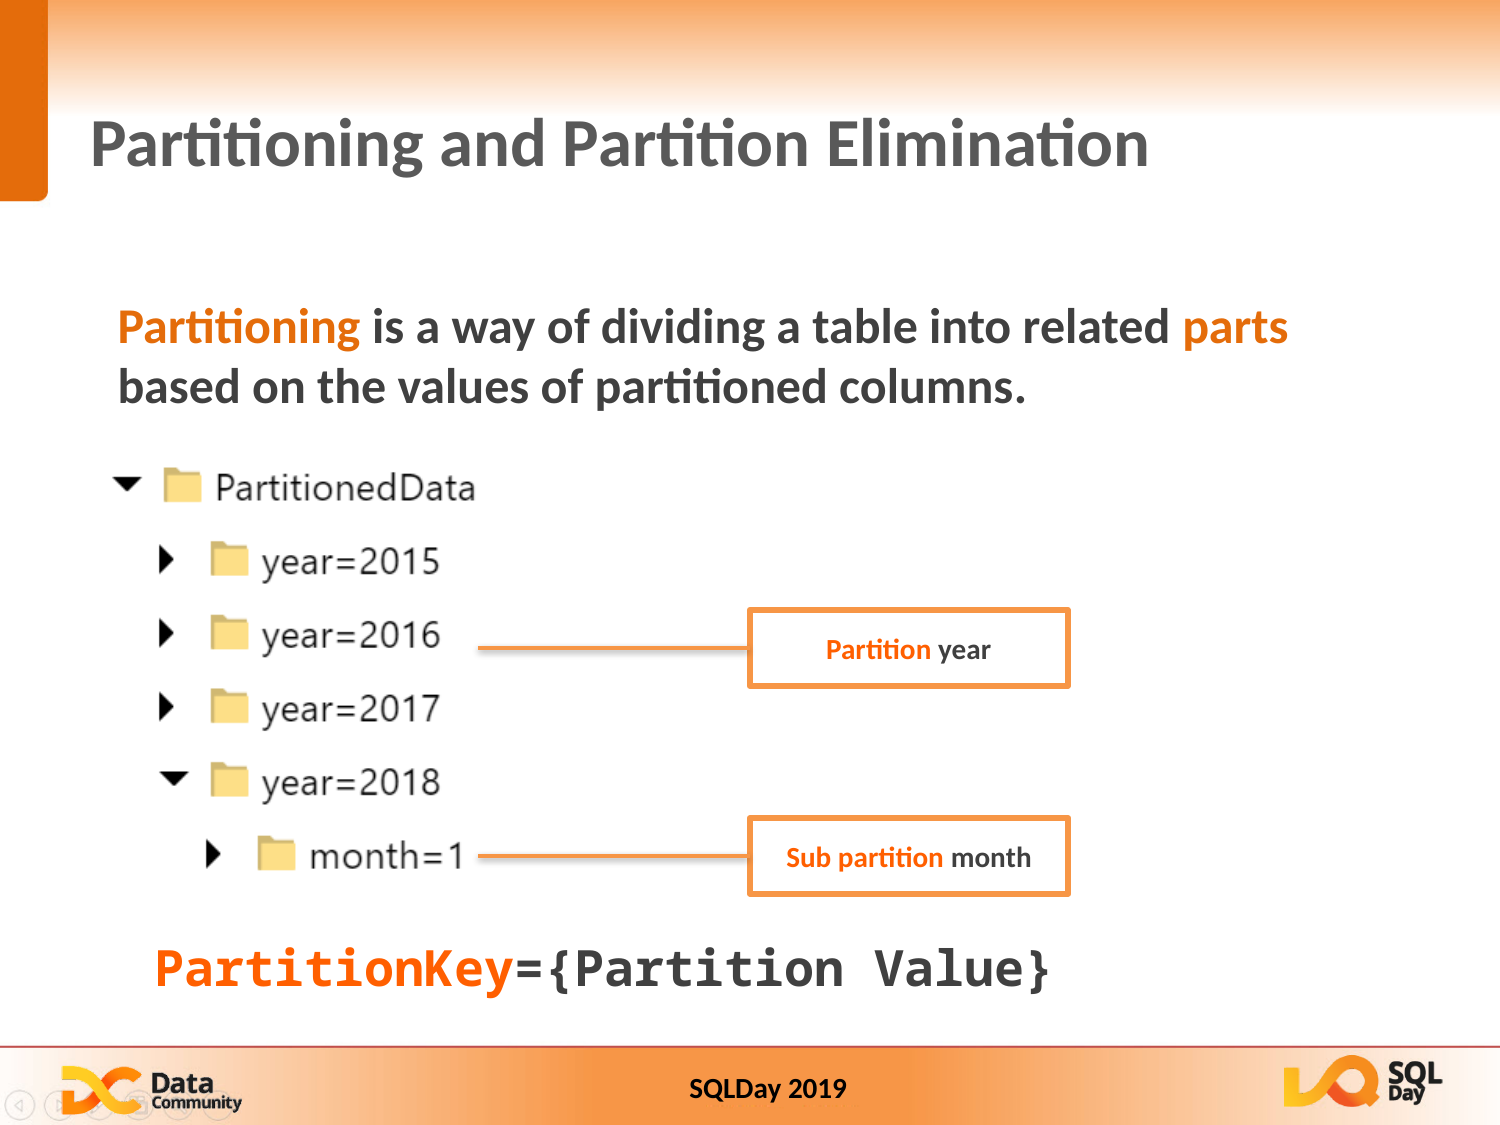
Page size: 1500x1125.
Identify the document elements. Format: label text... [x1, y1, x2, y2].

title Partitioning and Partition Elimination [75, 45, 1425, 233]
text_box PartitionKey={Partition Value} [139, 928, 1070, 1004]
picture [0, 0, 1500, 1125]
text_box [477, 609, 1069, 687]
text_box Partitioning is a way of dividing a table into related parts based on the values of partitioned columns. [102, 285, 1367, 421]
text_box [478, 817, 1069, 895]
